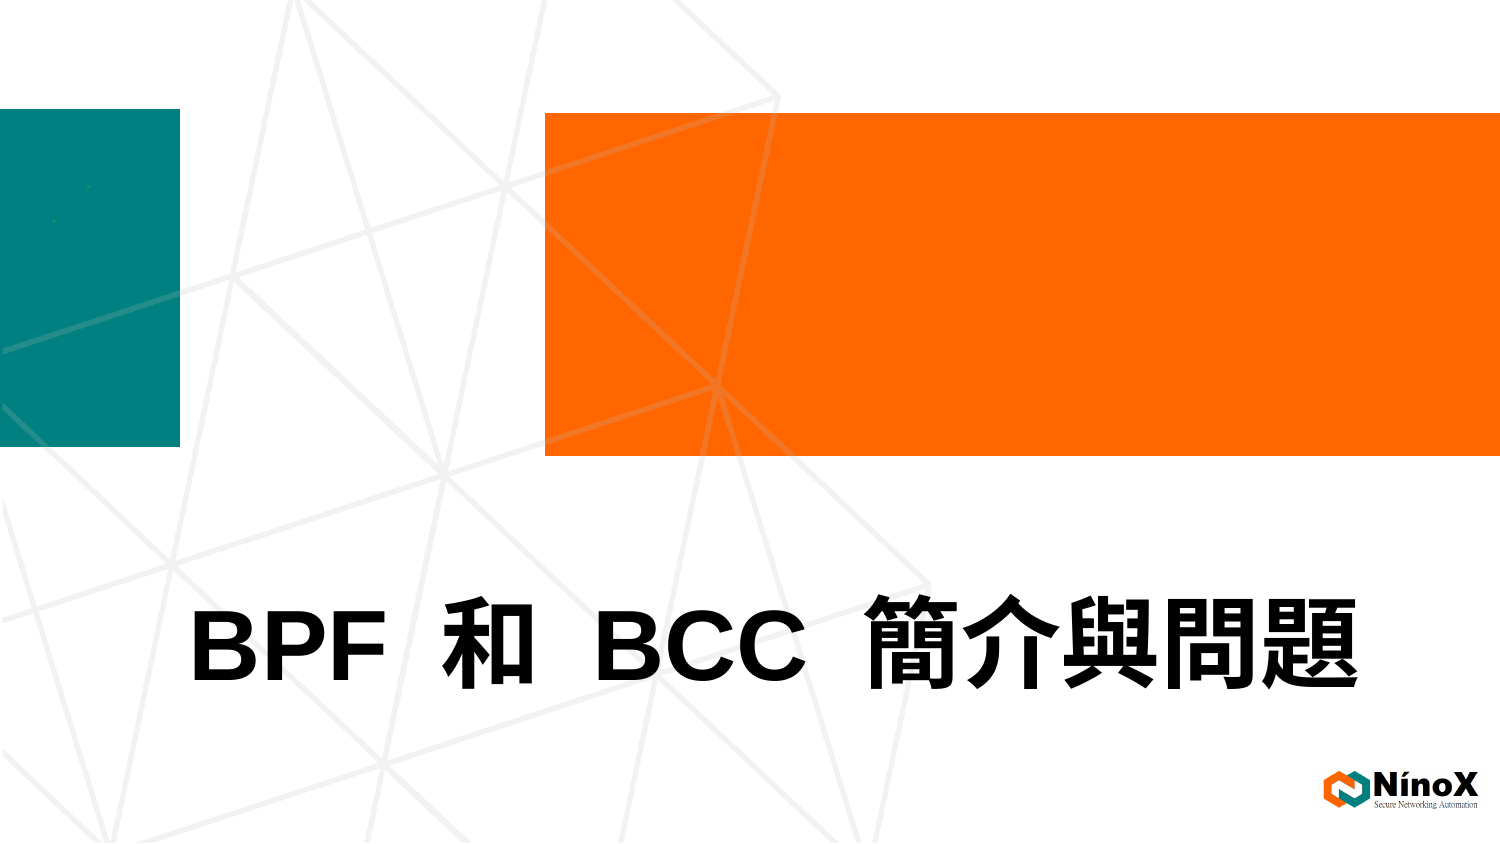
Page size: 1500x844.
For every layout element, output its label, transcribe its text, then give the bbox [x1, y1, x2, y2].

picture [0, 0, 1500, 844]
title BPF 和 BCC 簡介與問題 [189, 479, 1465, 700]
